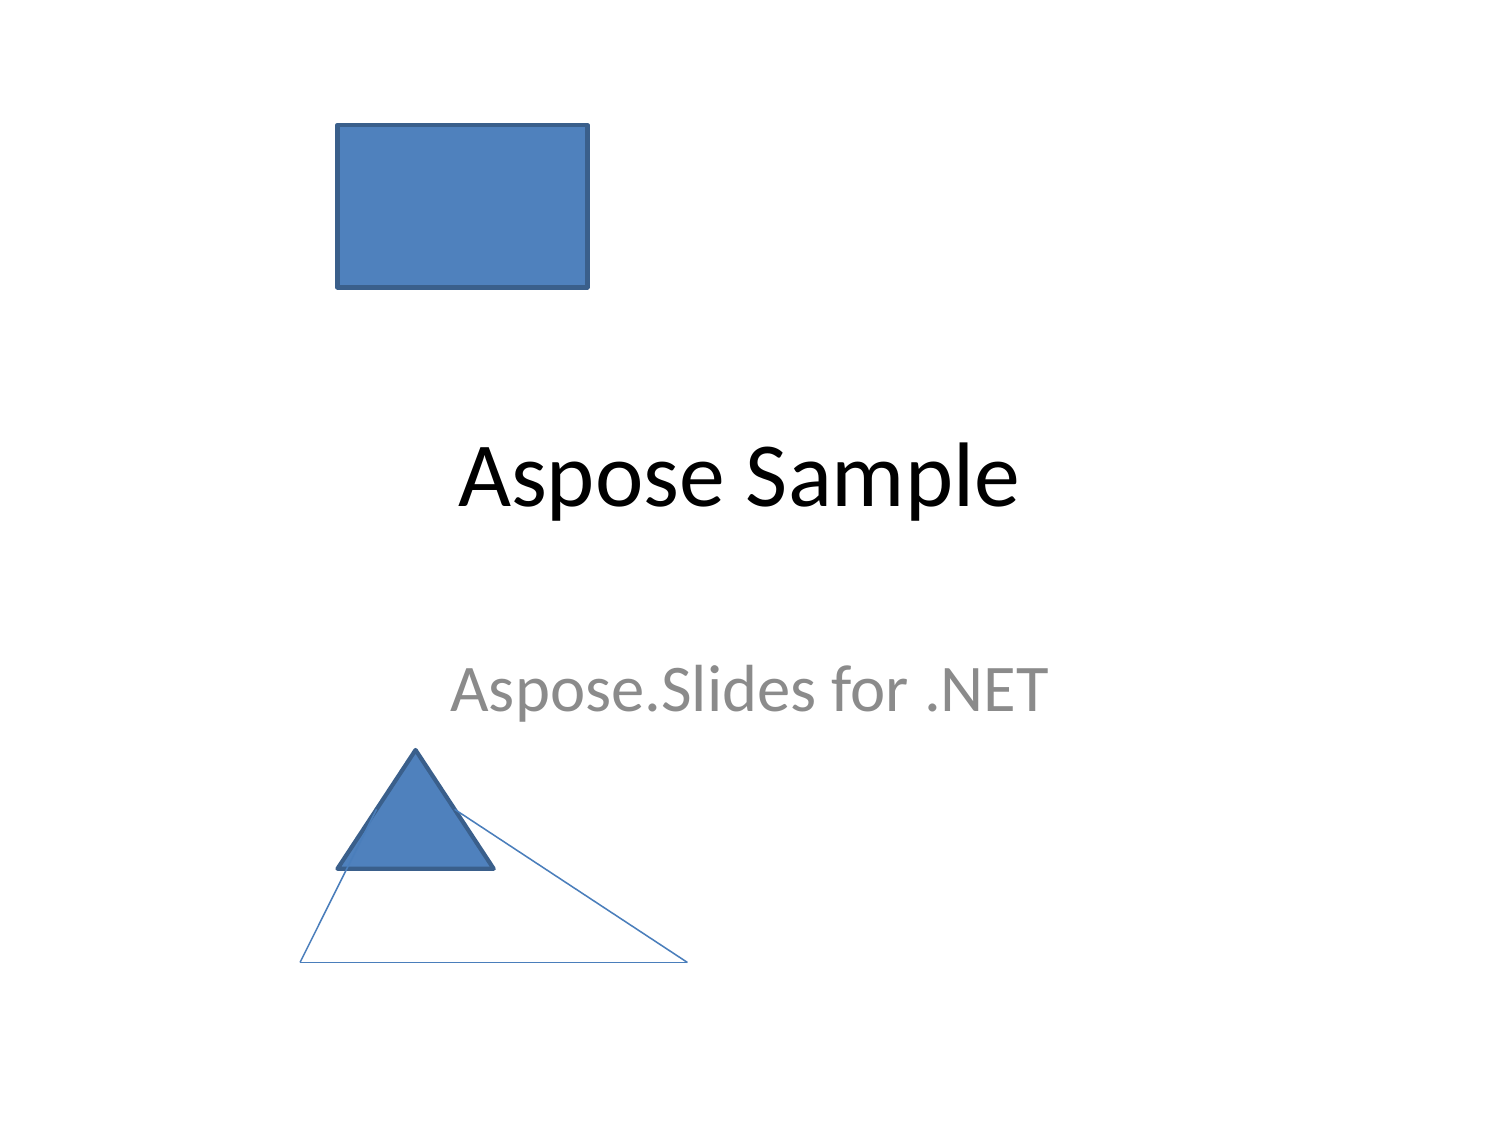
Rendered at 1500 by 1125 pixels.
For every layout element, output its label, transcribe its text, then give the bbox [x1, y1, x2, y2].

title Aspose Sample [112, 349, 1388, 591]
text_box [335, 123, 590, 290]
subtitle Aspose.Slides for .NET [225, 637, 1275, 925]
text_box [299, 809, 377, 963]
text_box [454, 809, 688, 963]
text_box [374, 747, 456, 871]
